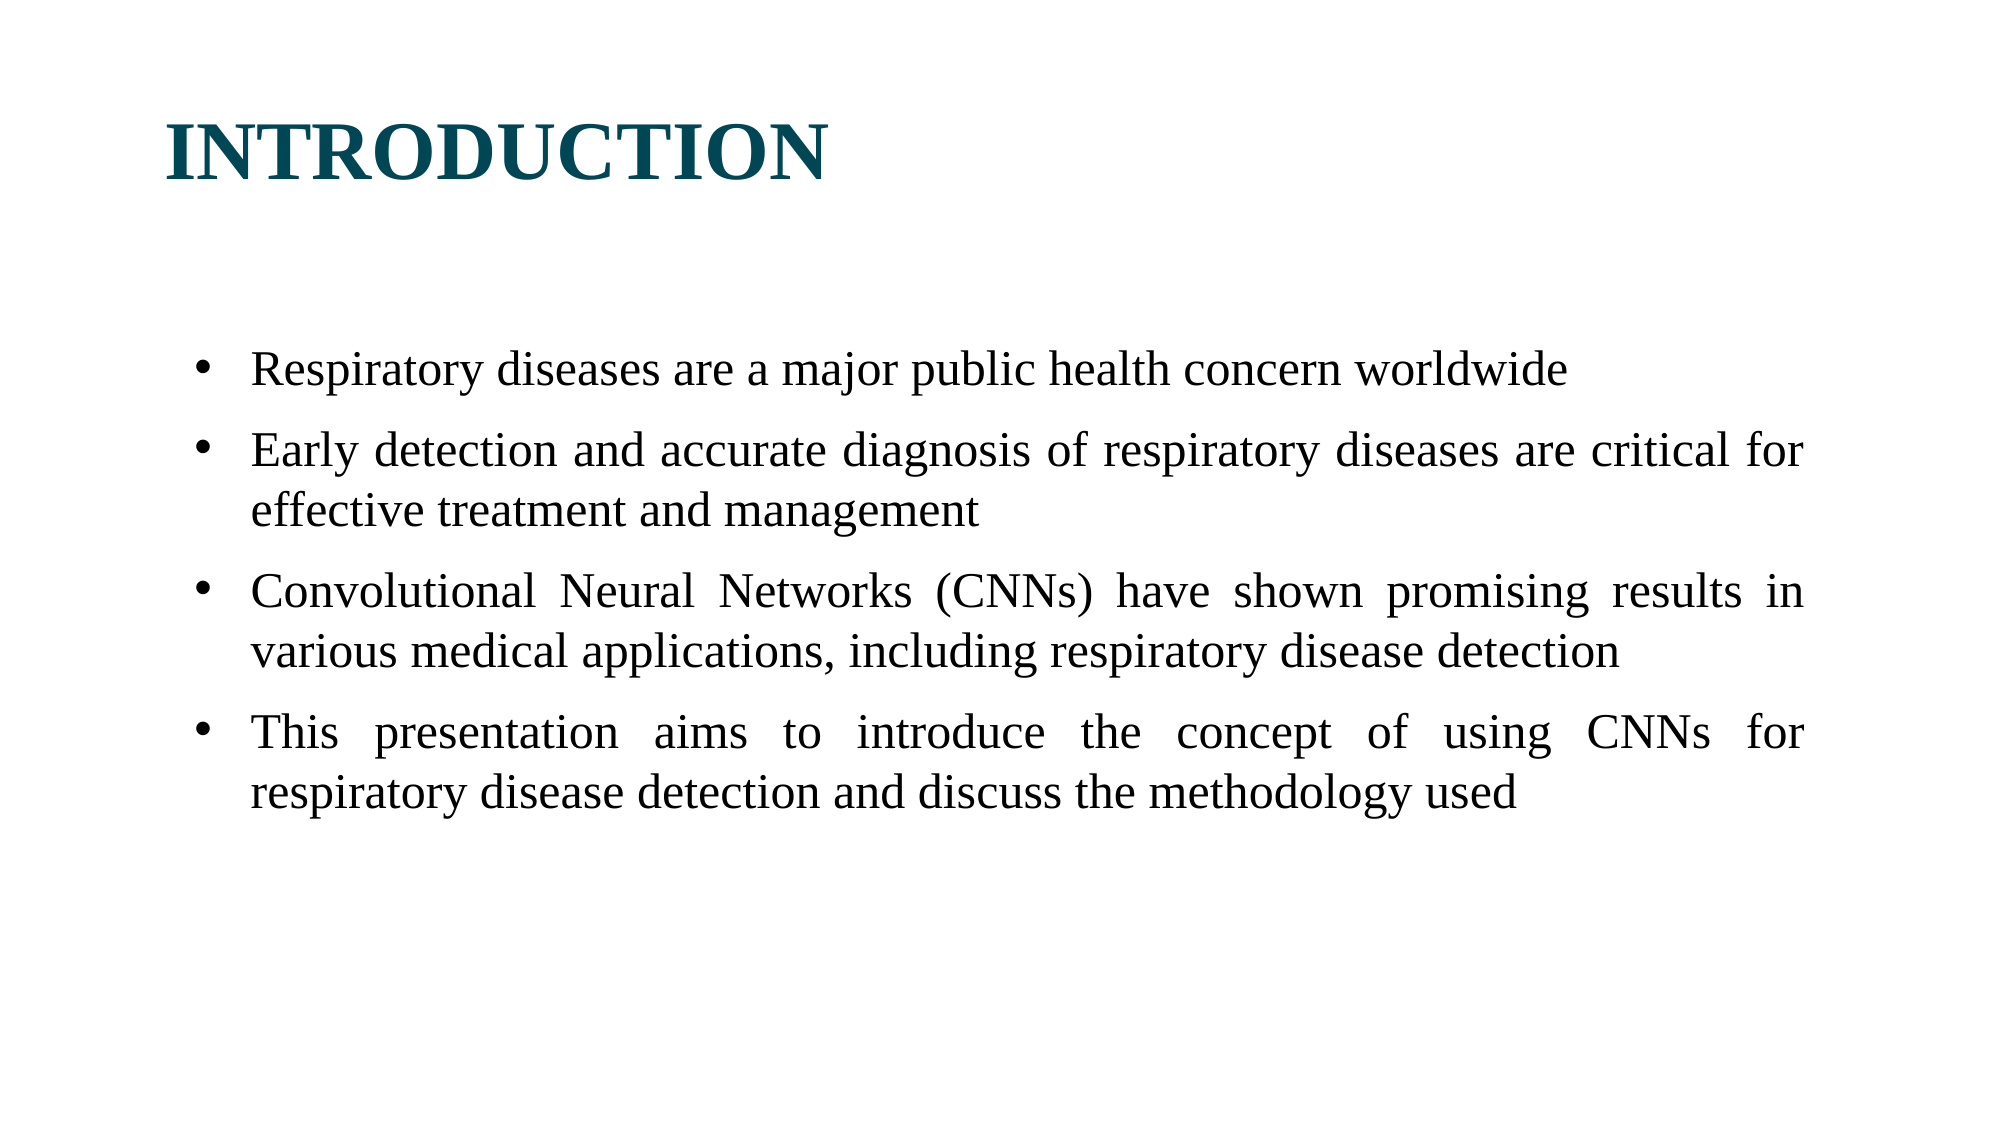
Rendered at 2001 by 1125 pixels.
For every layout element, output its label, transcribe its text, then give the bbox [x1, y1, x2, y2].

text_box INTRODUCTION [149, 89, 845, 204]
text_box Respiratory diseases are a major public health concern worldwide Early detection and accurate diagnosis of respiratory diseases are critical for effective treatment and management Convolutional Neural Networks (CNNs) have shown promising results in various medical applications, including respiratory disease detection This presentation aims to introduce the concept of using CNNs for respiratory disease detection and discuss the methodology used [179, 328, 1821, 826]
